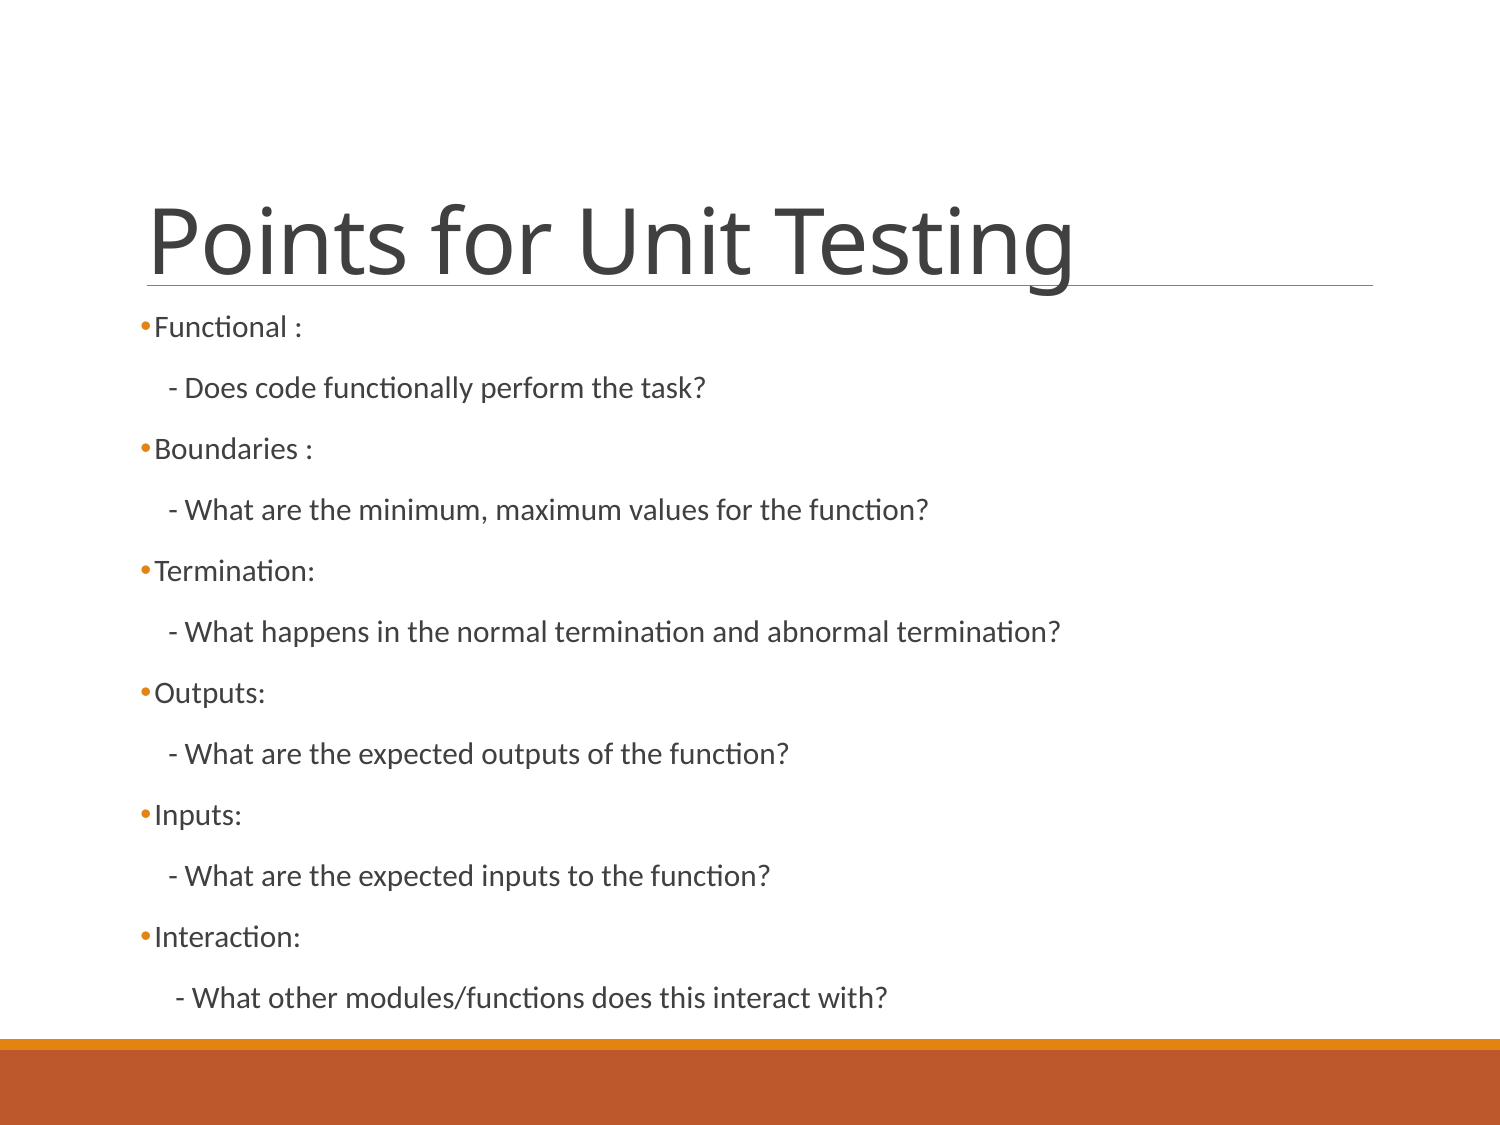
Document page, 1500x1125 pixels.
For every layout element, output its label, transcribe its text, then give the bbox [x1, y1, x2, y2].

list Functional : - Does code functionally perform the task? Boundaries : - What are the minimum, maximum values for the function? Termination: - What happens in the normal termination and abnormal termination? Outputs: - What are the expected outputs of the function? Inputs: - What are the expected inputs to the function? Interaction: - What other modules/functions does this interact with? [140, 303, 1441, 1028]
title Points for Unit Testing [131, 62, 1369, 301]
